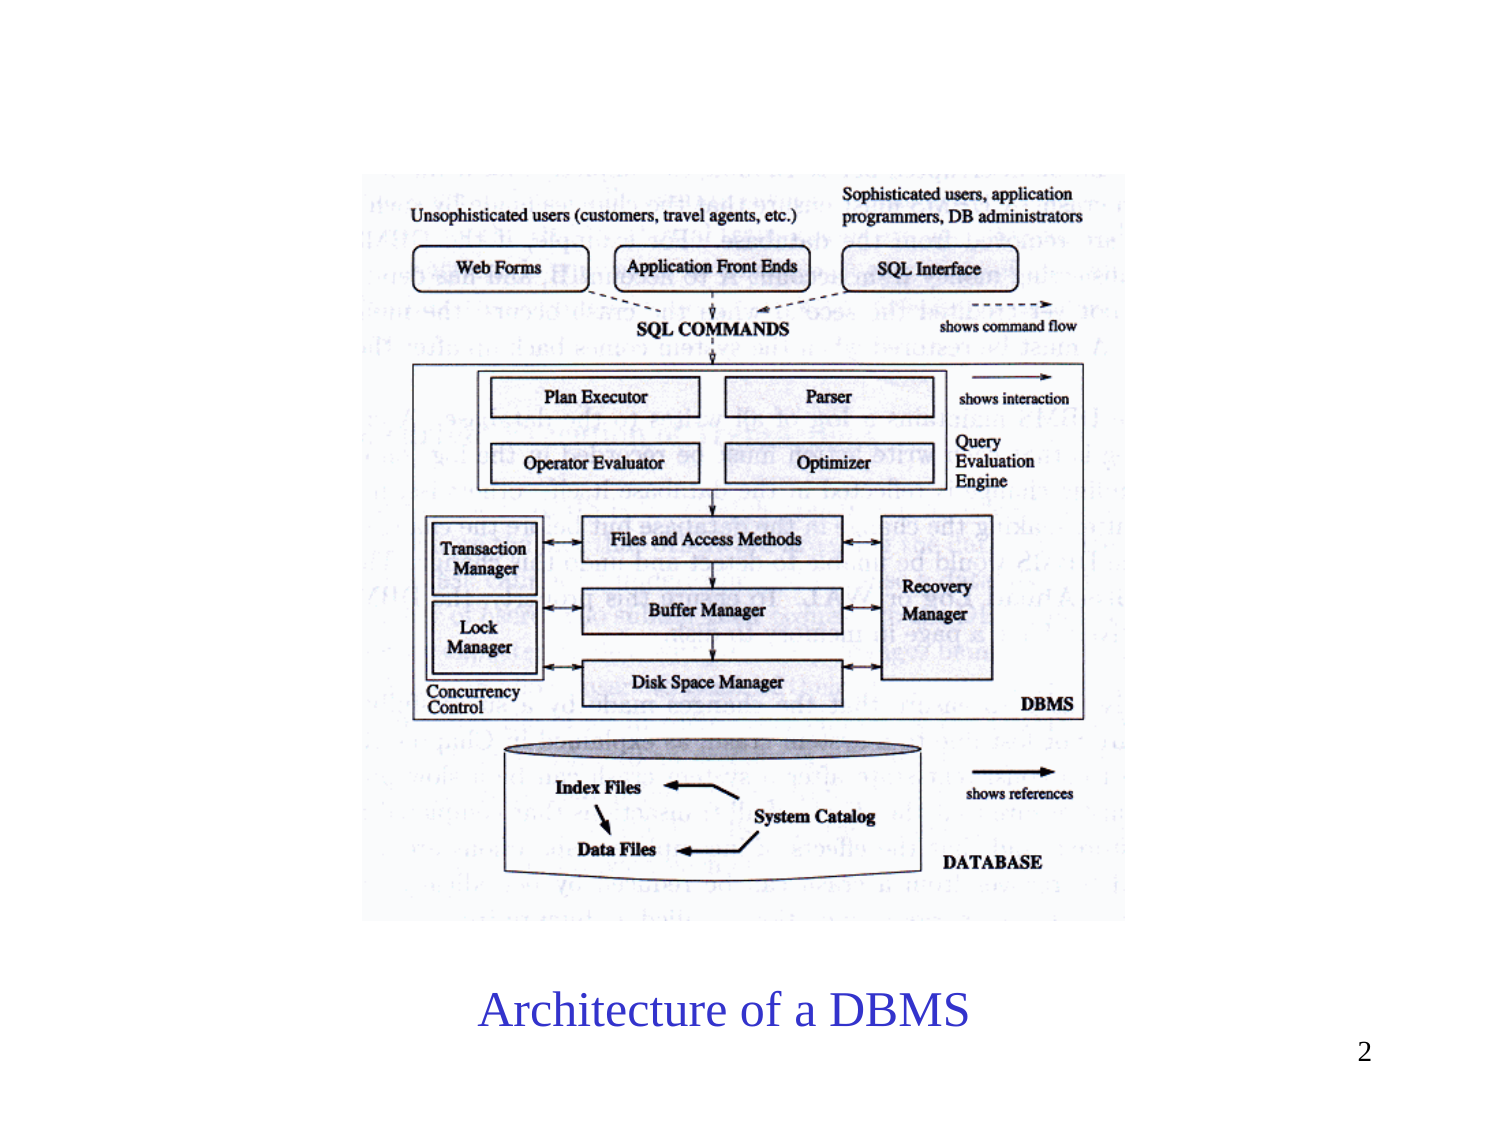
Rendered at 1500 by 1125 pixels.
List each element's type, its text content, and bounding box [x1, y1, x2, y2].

text_box Architecture of a DBMS [462, 969, 986, 1044]
slide_number 2 [1074, 1025, 1388, 1100]
picture [362, 174, 1126, 921]
